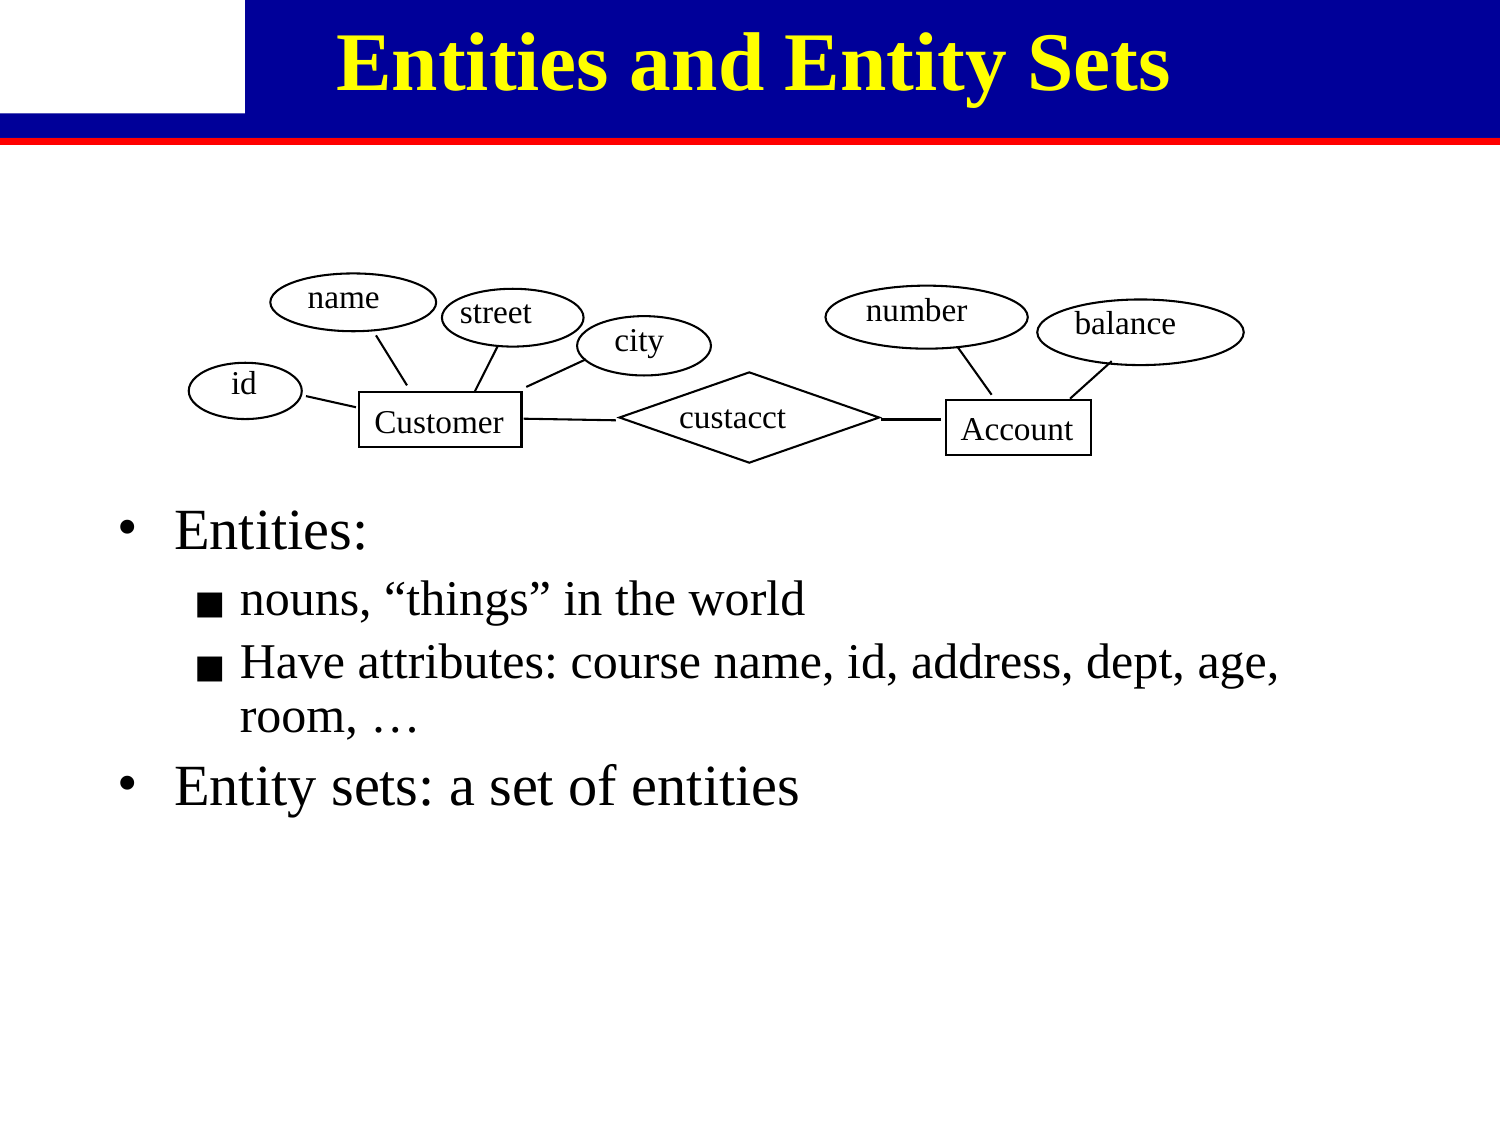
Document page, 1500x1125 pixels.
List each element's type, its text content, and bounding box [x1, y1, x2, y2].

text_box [188, 353, 302, 420]
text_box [525, 359, 587, 388]
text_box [1036, 293, 1244, 366]
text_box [375, 335, 408, 386]
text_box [474, 346, 498, 393]
list Entities: nouns, “things” in the world Have attributes: course name, id, address, dept, age, room, … Entity sets: a set of entities [102, 491, 1398, 1038]
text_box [305, 395, 357, 408]
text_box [441, 282, 584, 347]
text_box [619, 372, 880, 463]
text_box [270, 267, 437, 332]
text_box Account [945, 399, 1091, 455]
text_box Customer [359, 392, 522, 448]
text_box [1069, 360, 1112, 399]
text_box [825, 279, 1040, 349]
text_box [957, 347, 992, 395]
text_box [576, 310, 712, 376]
title Entities and Entity Sets [79, 0, 1430, 188]
